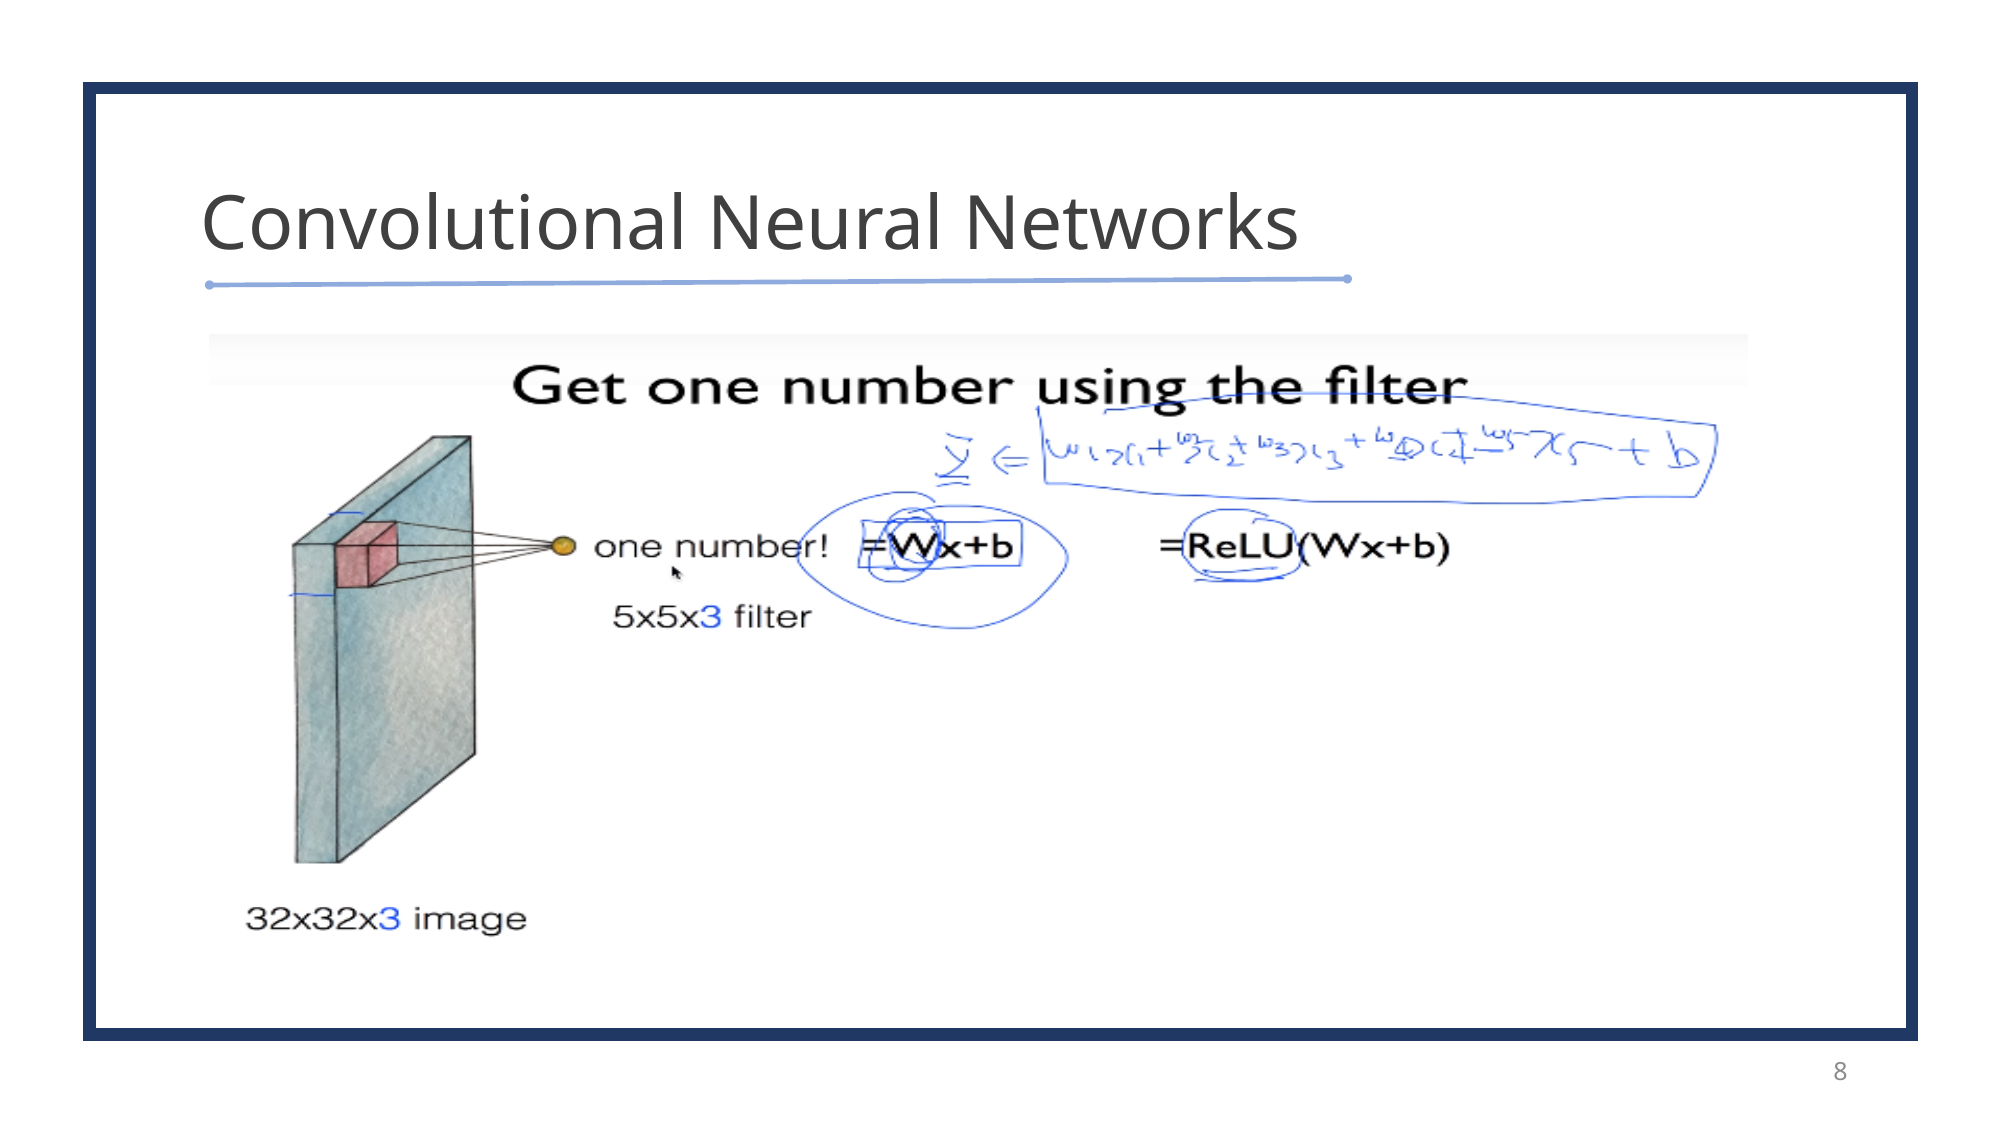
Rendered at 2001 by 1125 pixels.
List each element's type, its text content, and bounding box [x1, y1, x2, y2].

text_box [89, 87, 1913, 1035]
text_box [209, 278, 1348, 286]
picture [209, 334, 1748, 946]
slide_number 8 [1412, 1042, 1863, 1103]
